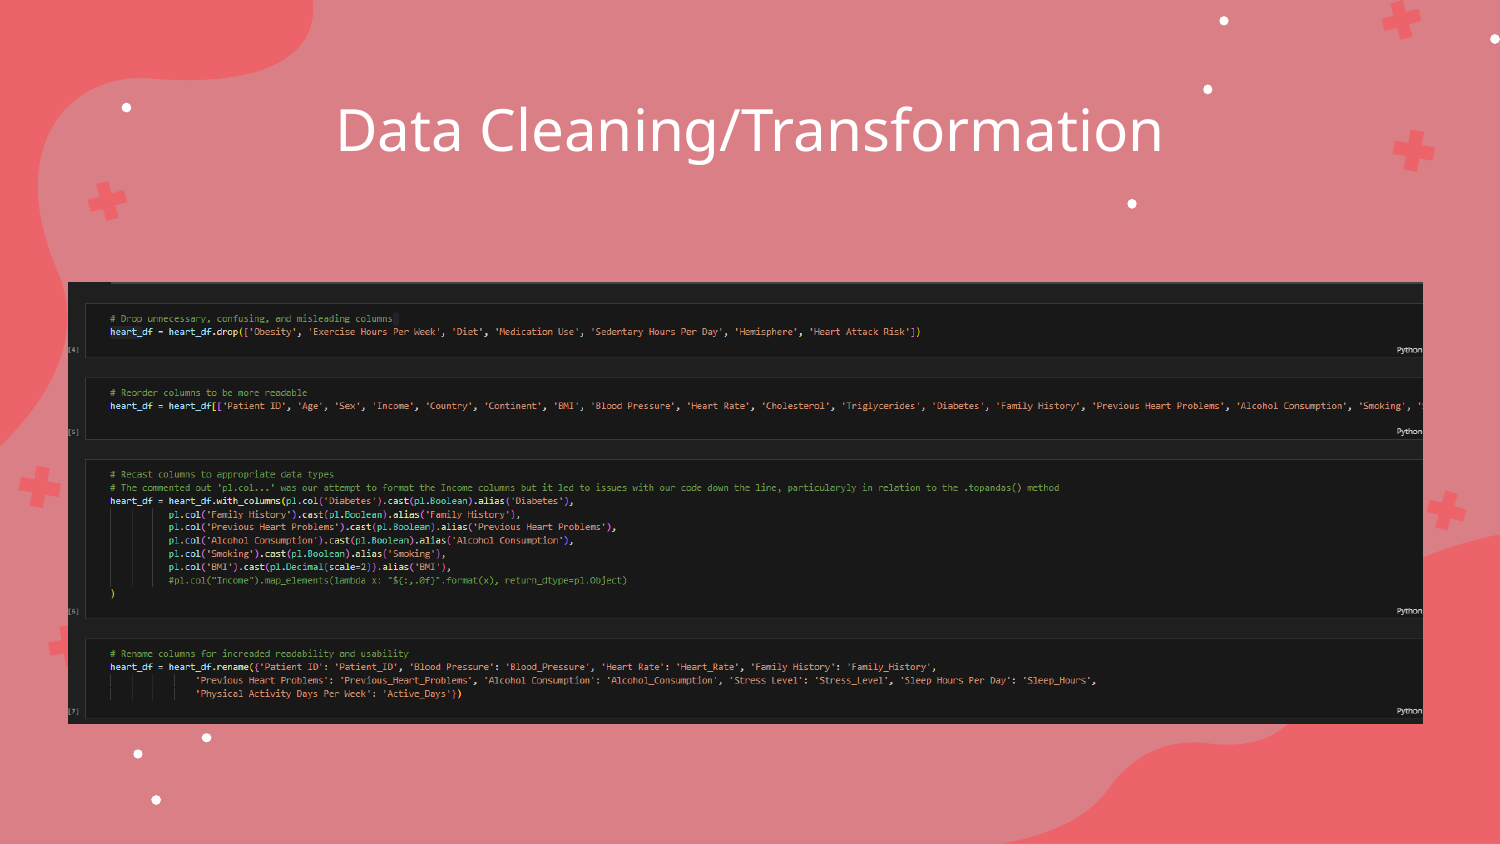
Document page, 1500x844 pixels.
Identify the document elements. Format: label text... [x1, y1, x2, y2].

picture [68, 282, 1423, 724]
title Data Cleaning/Transformation [116, 88, 1383, 167]
